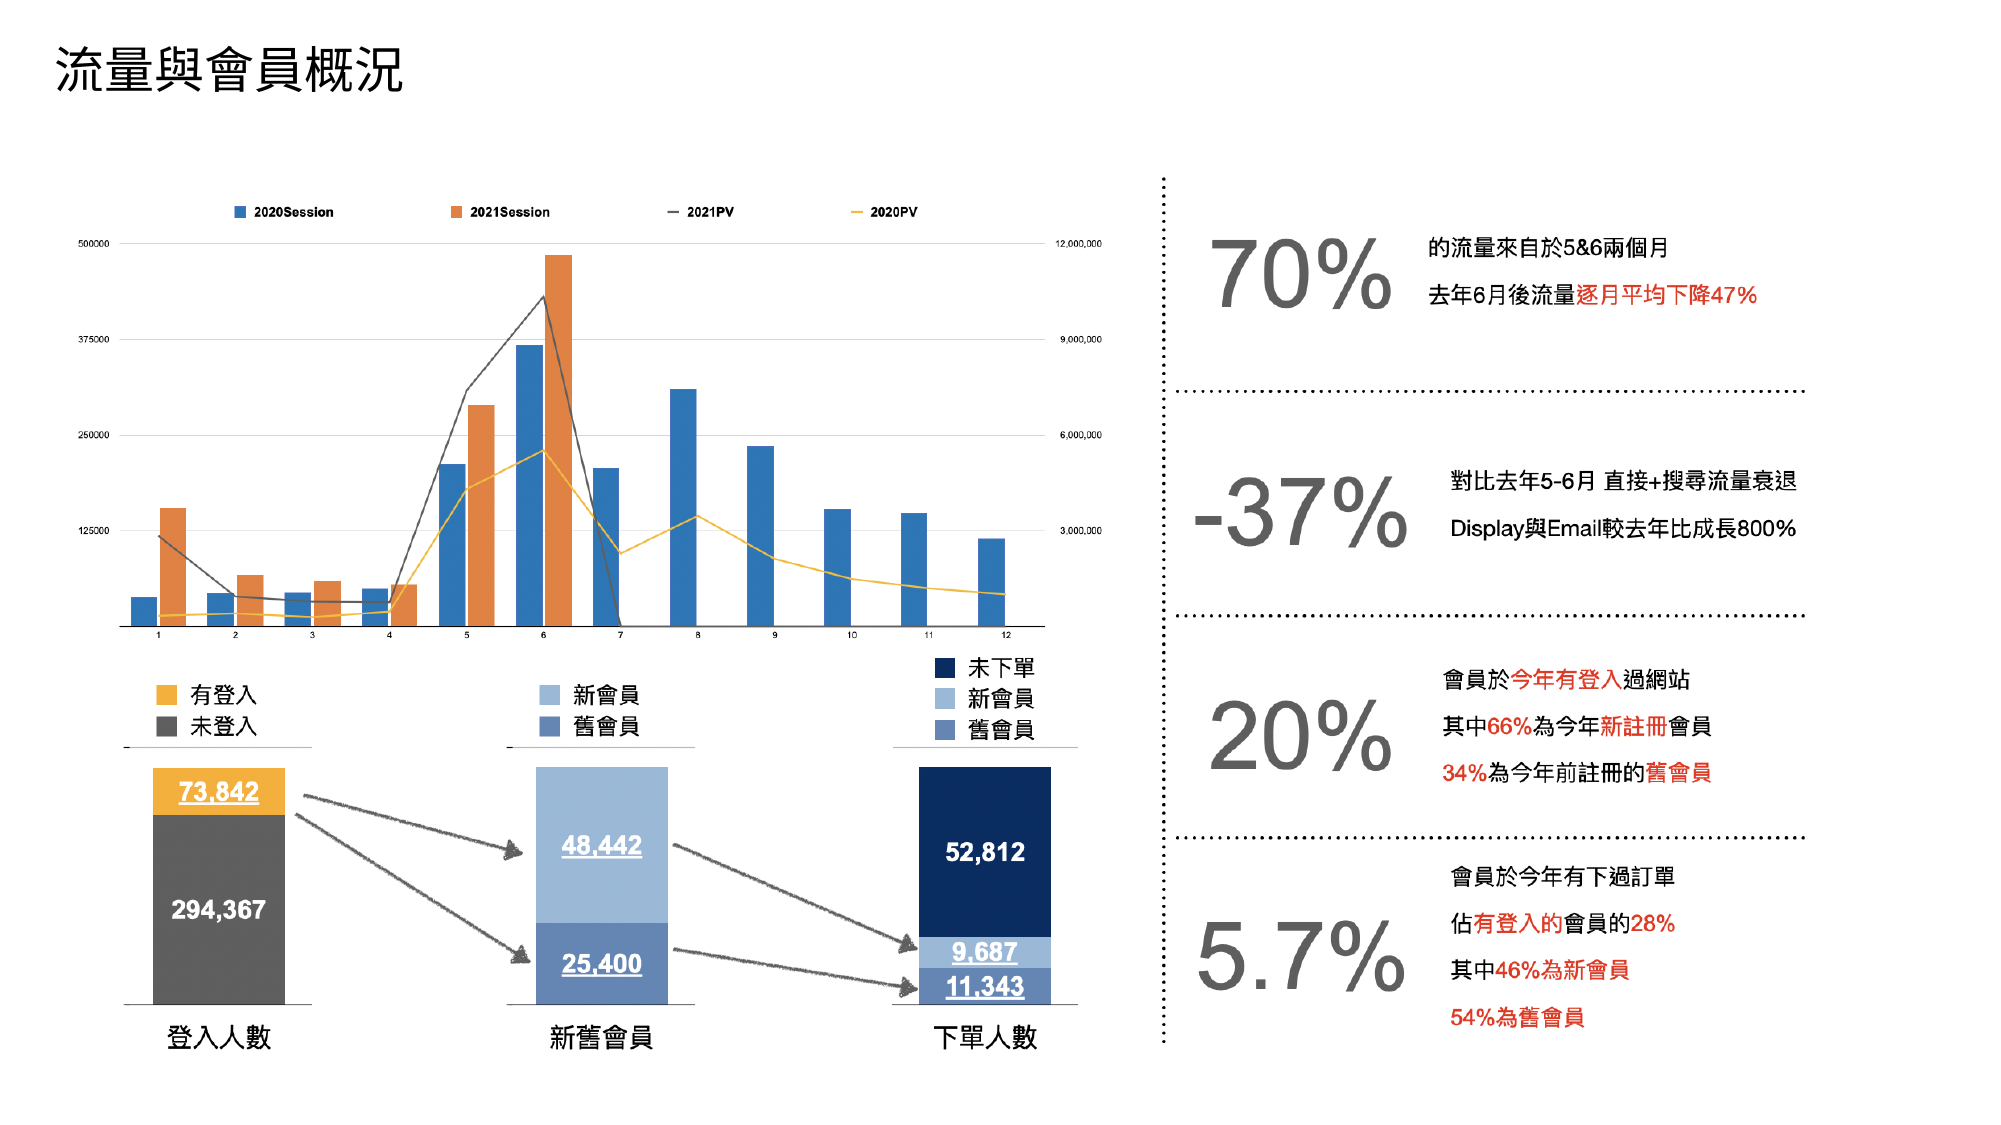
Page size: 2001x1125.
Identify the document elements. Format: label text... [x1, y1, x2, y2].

picture [37, 156, 1817, 1062]
text_box 流量與會員概況 [39, 31, 420, 107]
